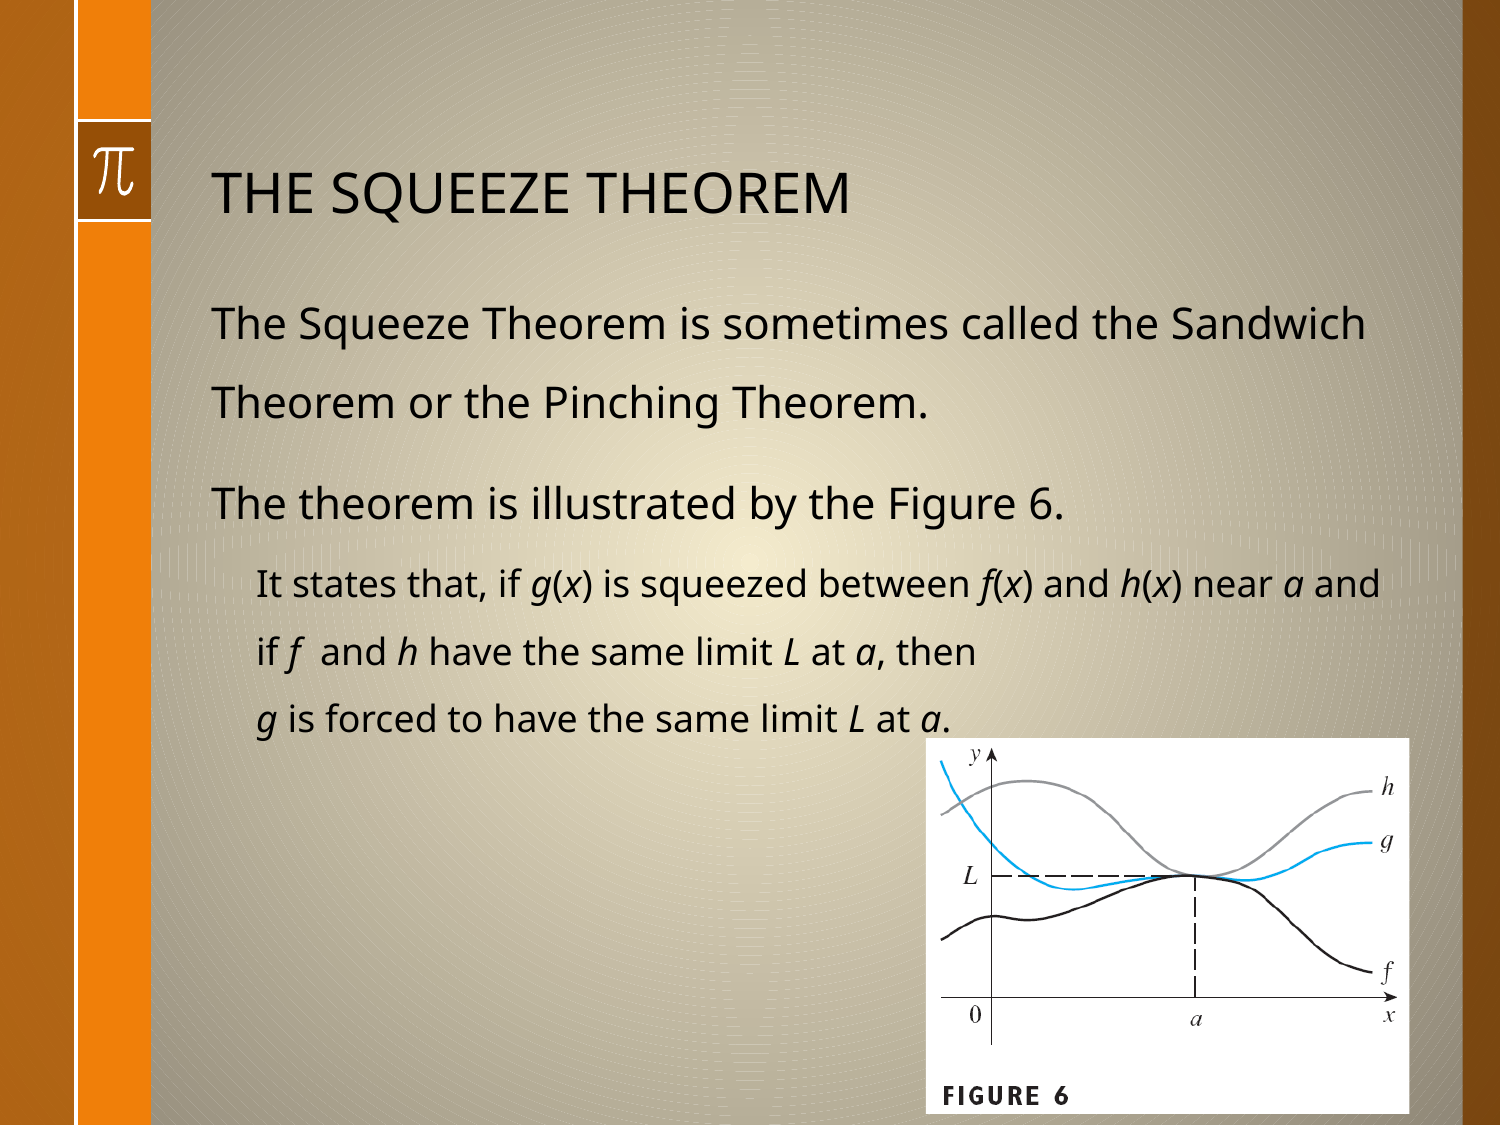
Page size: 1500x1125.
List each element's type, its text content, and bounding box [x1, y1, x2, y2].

title THE SQUEEZE THEOREM [196, 29, 1400, 233]
list The Squeeze Theorem is sometimes called the Sandwich Theorem or the Pinching Theorem. The theorem is illustrated by the Figure 6. It states that, if g(x) is squeezed between f(x) and h(x) near a and if f and h have the same limit L at a, then g is forced to have the same limit L at a. [196, 262, 1400, 1013]
picture [925, 738, 1410, 1114]
